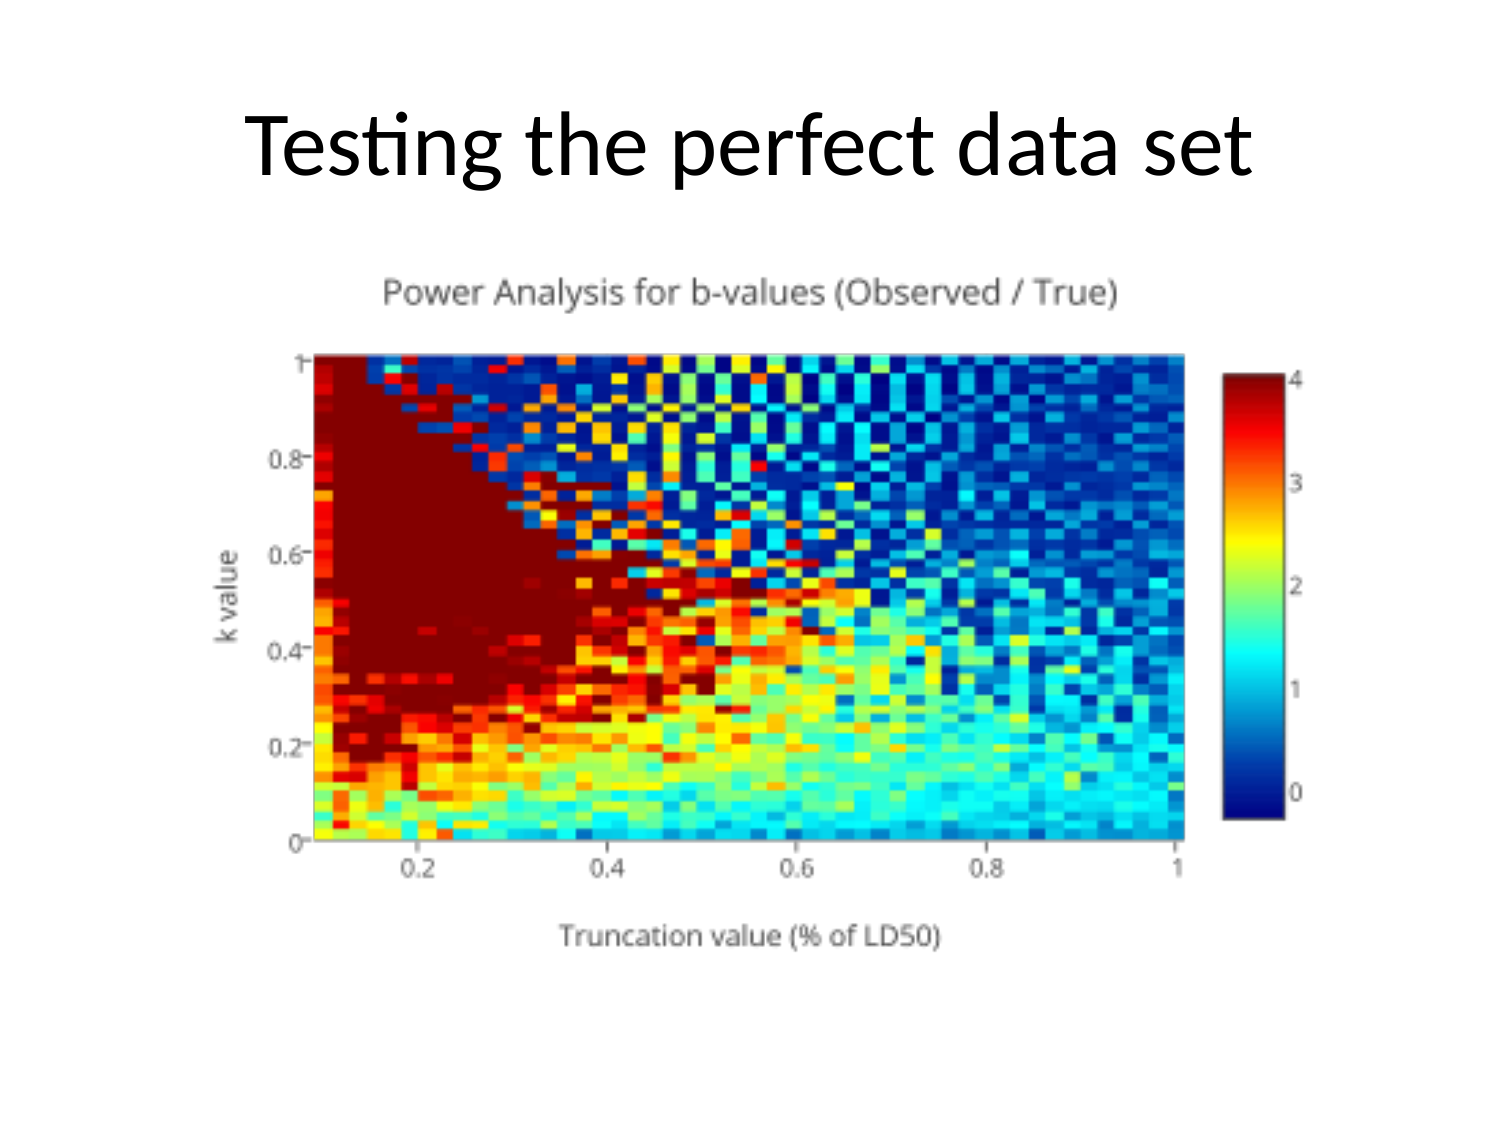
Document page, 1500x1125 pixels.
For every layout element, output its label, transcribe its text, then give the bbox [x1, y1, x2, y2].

picture [151, 253, 1349, 1004]
title Testing the perfect data set [74, 44, 1426, 234]
